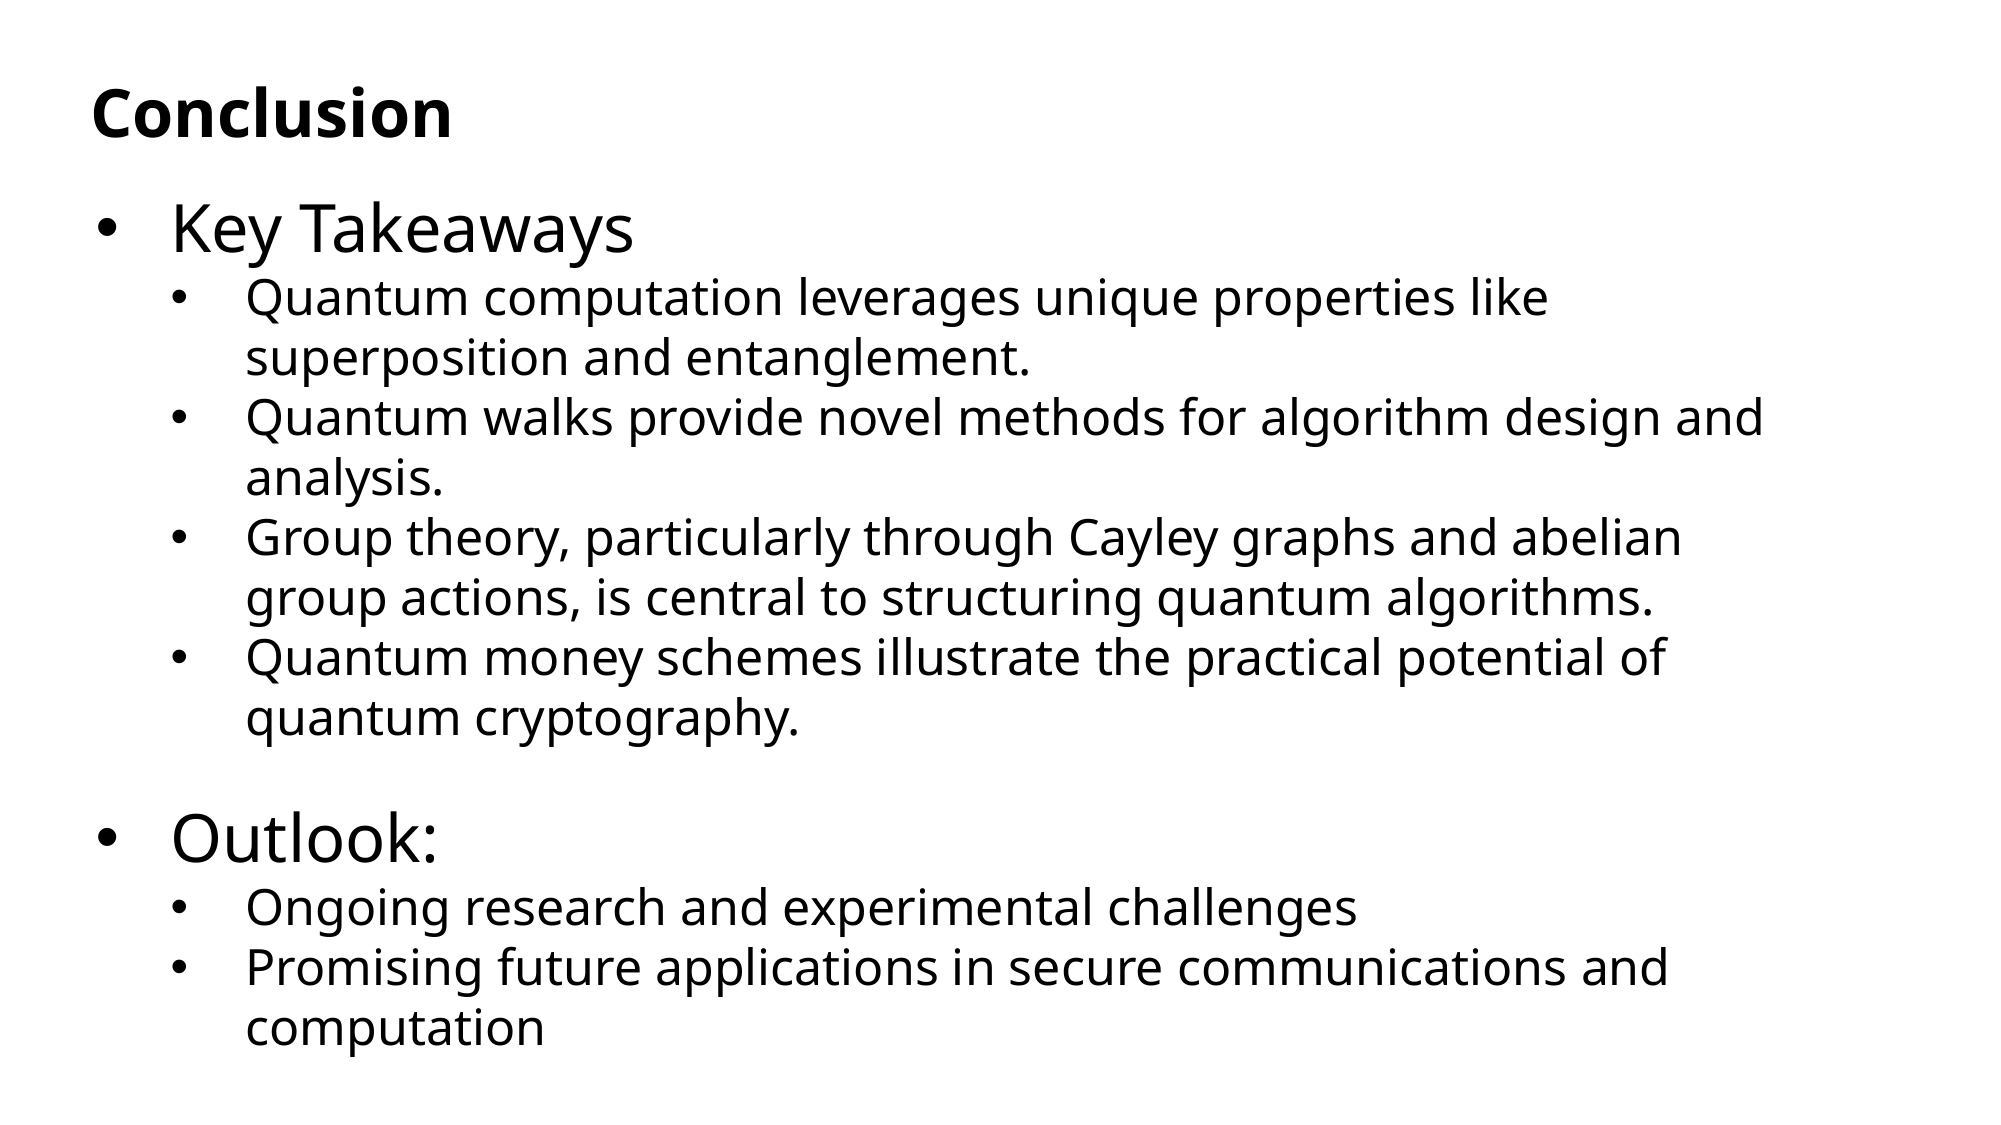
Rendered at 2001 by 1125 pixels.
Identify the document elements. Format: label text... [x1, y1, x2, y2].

text_box Conclusion [75, 62, 469, 158]
text_box Key Takeaways Quantum computation leverages unique properties like superposition and entanglement. Quantum walks provide novel methods for algorithm design and analysis. Group theory, particularly through Cayley graphs and abelian group actions, is central to structuring quantum algorithms. Quantum money schemes illustrate the practical potential of quantum cryptography. Outlook: Ongoing research and experimental challenges Promising future applications in secure communications and computation [80, 178, 1782, 1125]
